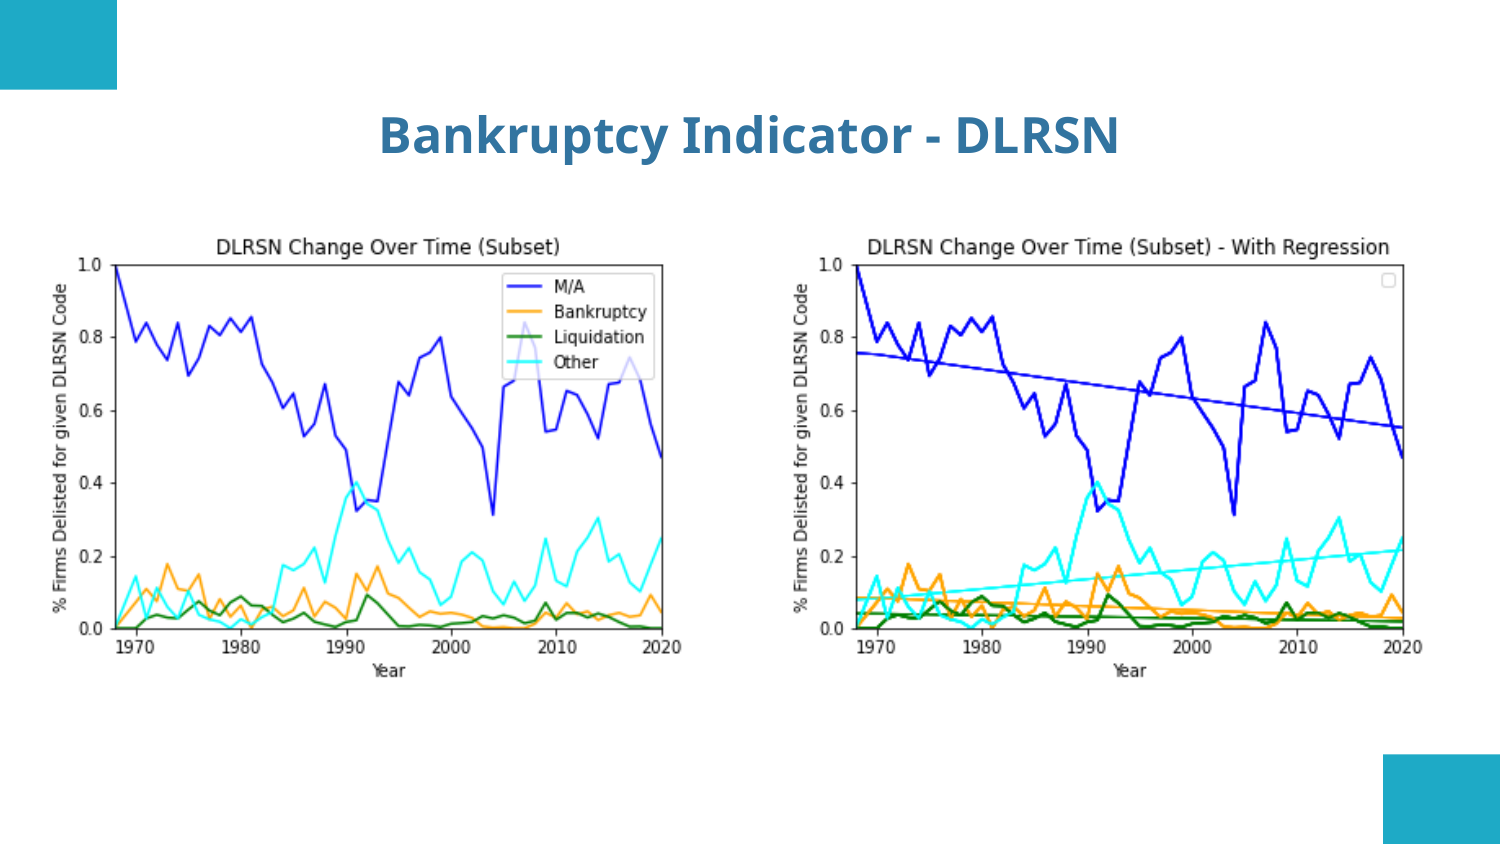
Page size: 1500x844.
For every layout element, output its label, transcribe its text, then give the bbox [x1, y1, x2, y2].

title Bankruptcy Indicator - DLRSN [118, 88, 1382, 167]
picture [767, 206, 1473, 689]
picture [27, 206, 733, 689]
